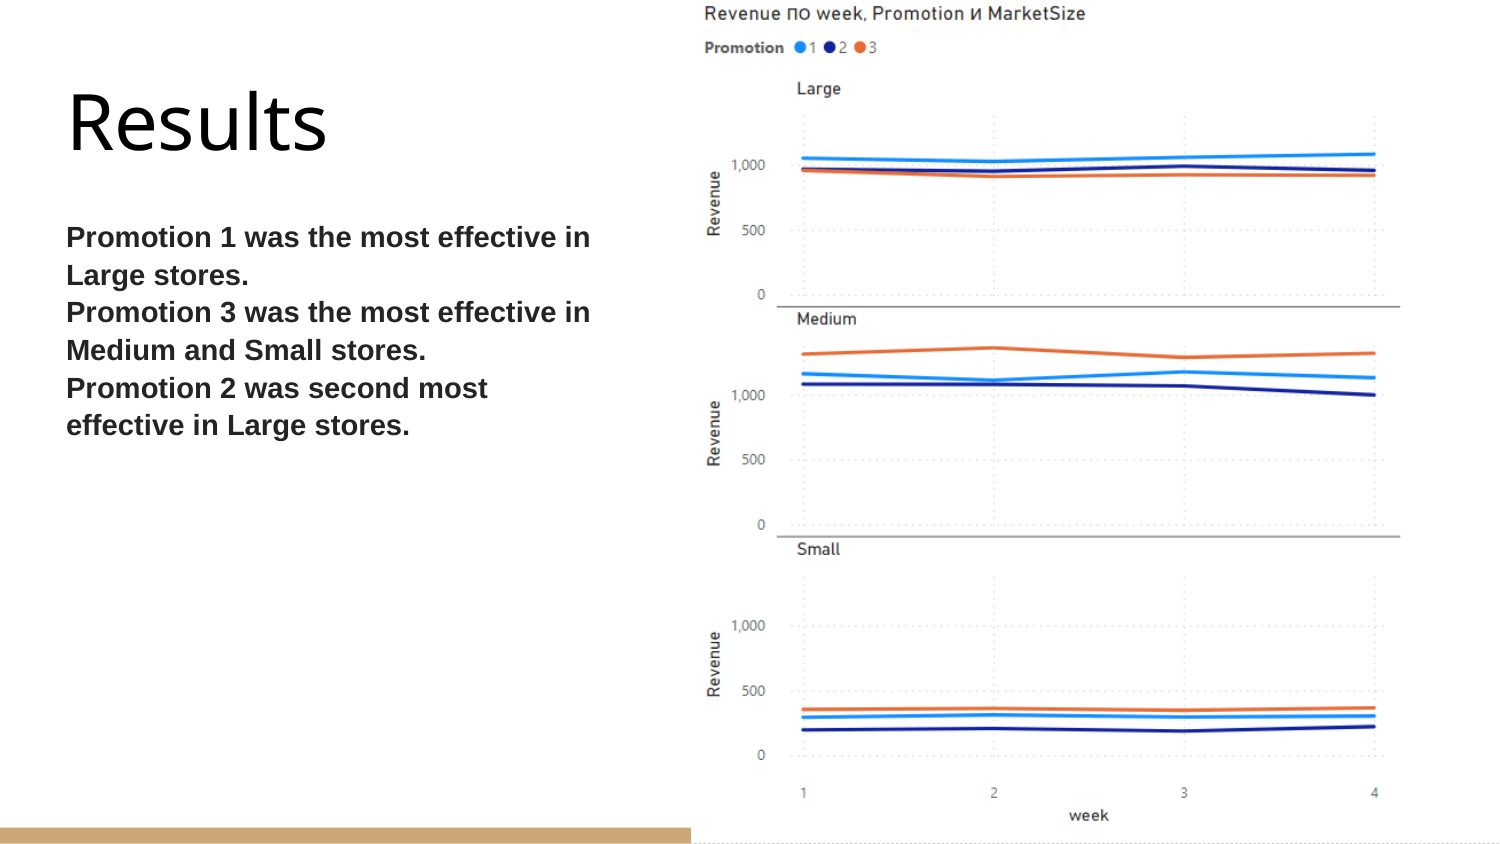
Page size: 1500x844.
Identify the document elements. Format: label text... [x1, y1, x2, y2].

picture [691, 0, 1500, 844]
list Promotion 1 was the most effective in Large stores. Promotion 3 was the most effective in Medium and Small stores. Promotion 2 was second most effective in Large stores. [51, 200, 629, 752]
title Results [51, 51, 686, 189]
